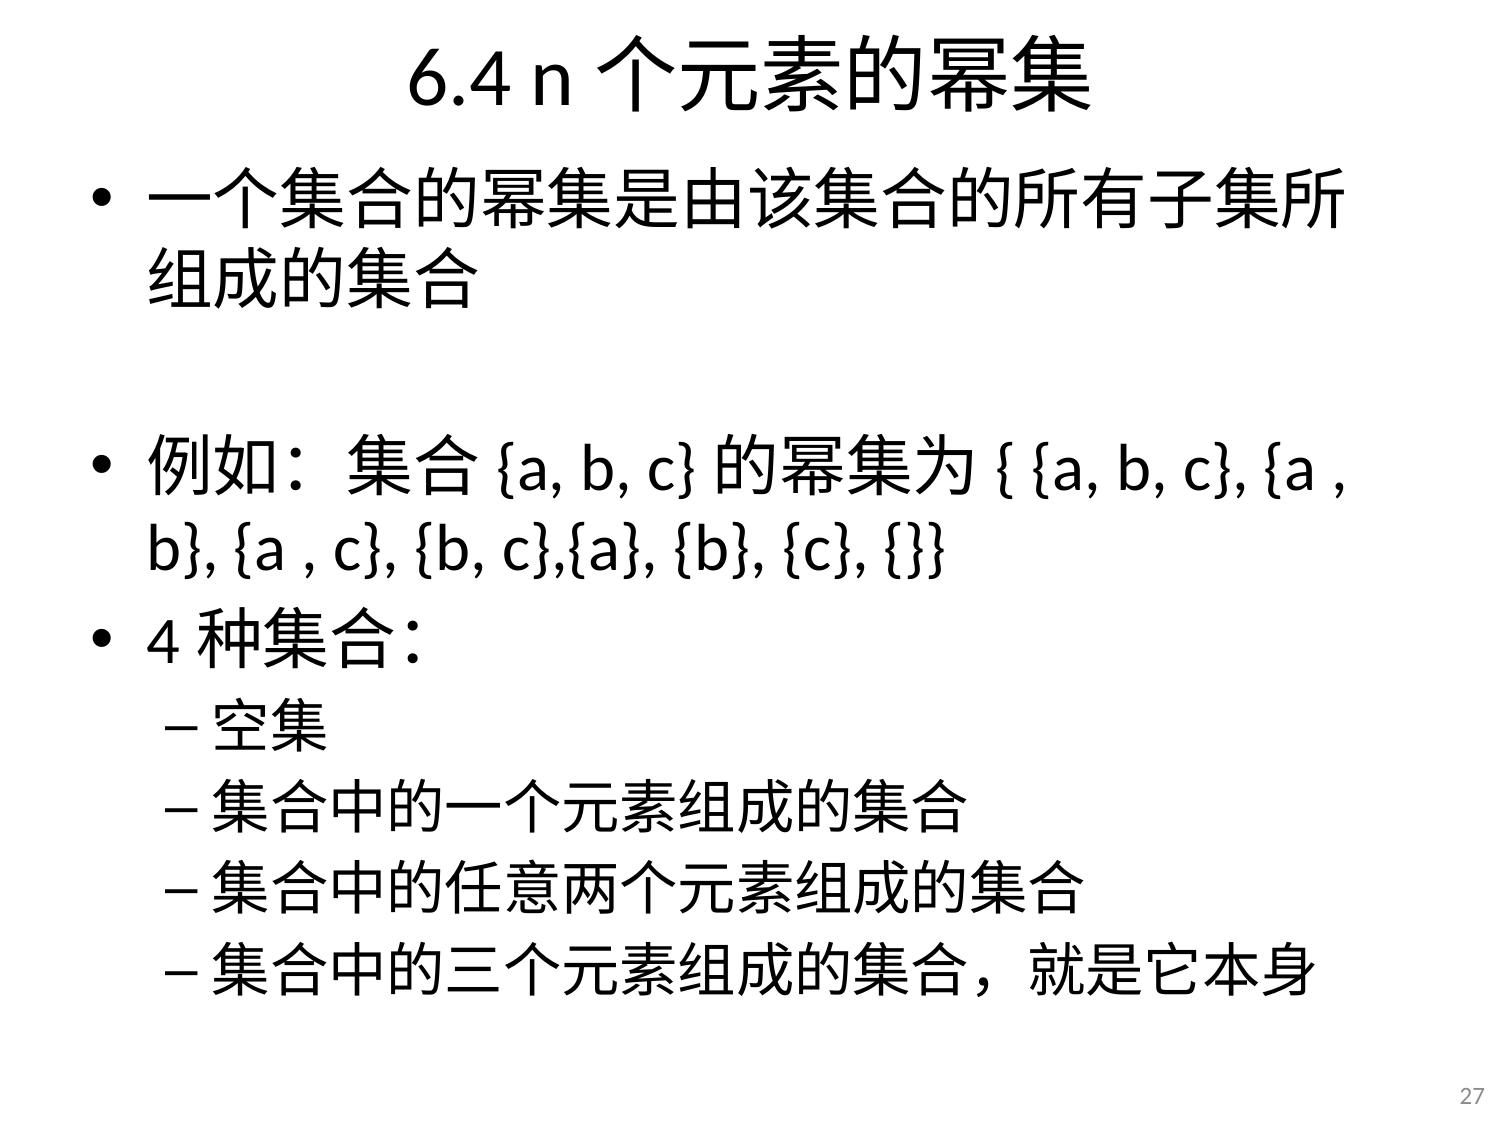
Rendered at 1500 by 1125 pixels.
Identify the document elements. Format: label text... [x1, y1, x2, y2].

title 6.4 n个元素的幂集 [75, 0, 1425, 149]
slide_number 27 [1435, 1065, 1500, 1125]
list 一个集合的幂集是由该集合的所有子集所组成的集合 例如：集合{a, b, c}的幂集为{ {a, b, c}, {a , b}, {a , c}, {b, c},{a}, {b}, {c}, {}} 4种集合： 空集 集合中的一个元素组成的集合 集合中的任意两个元素组成的集合 集合中的三个元素组成的集合，就是它本身 [75, 149, 1425, 1106]
